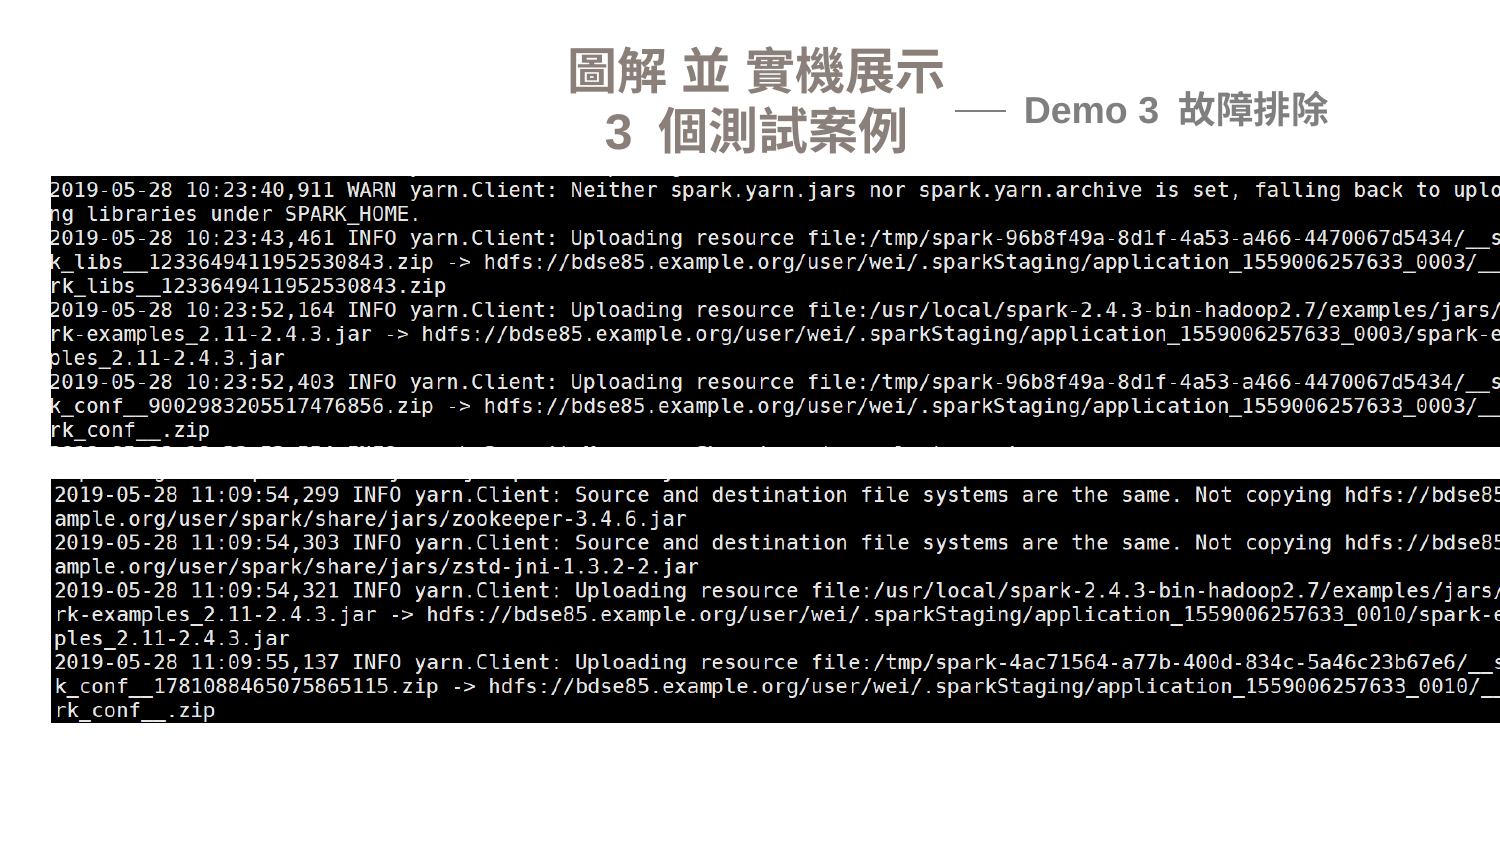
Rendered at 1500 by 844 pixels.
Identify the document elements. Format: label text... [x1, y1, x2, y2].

picture [50, 479, 1500, 724]
text_box 圖解 並 實機展示 3 個測試案例 [324, 24, 1189, 119]
picture [50, 176, 1500, 448]
text_box Demo 3 故障排除 [1009, 78, 1344, 139]
